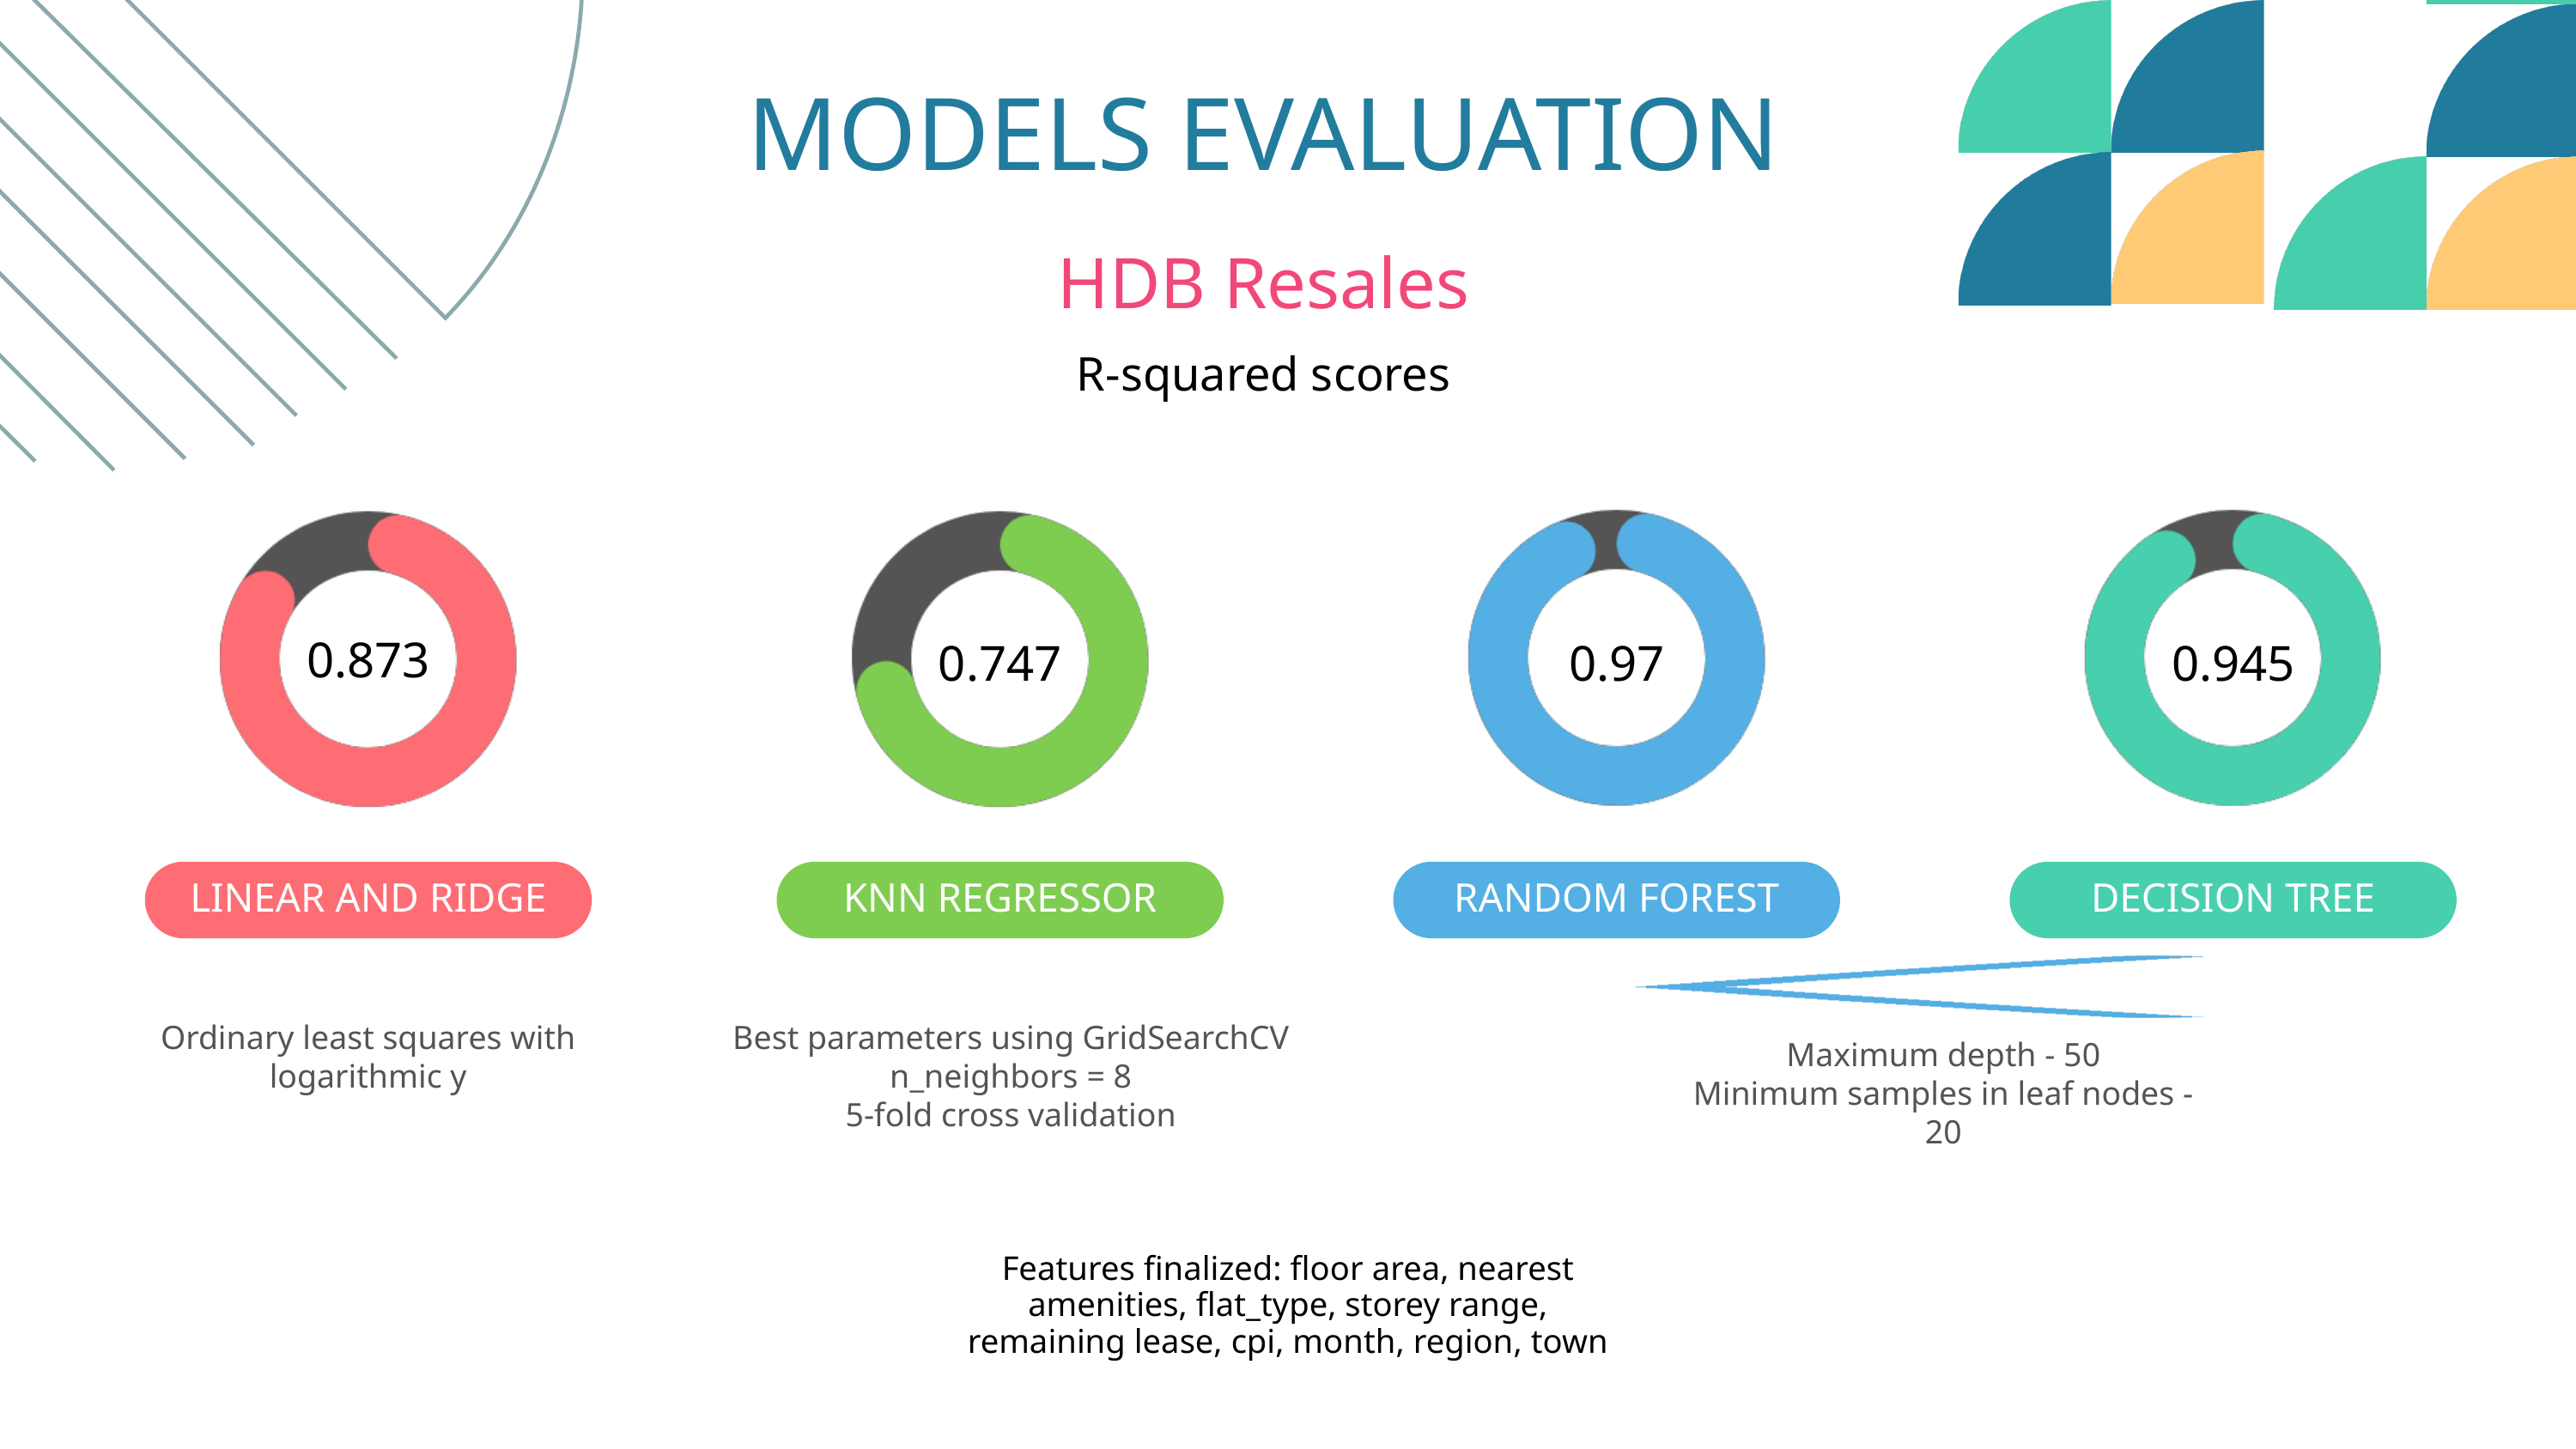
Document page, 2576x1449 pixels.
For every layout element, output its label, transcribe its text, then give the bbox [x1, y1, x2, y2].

text_box [2111, 0, 2264, 150]
text_box MODELS EVALUATION [617, 91, 1911, 191]
text_box [2426, 4, 2576, 156]
text_box [1635, 955, 2215, 1018]
text_box [2426, 0, 2576, 4]
picture [1439, 480, 1795, 835]
text_box HDB Resales [1048, 224, 1480, 323]
picture [191, 480, 546, 835]
text_box R-squared scores [1011, 335, 1517, 401]
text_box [0, 0, 776, 23]
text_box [776, 861, 1224, 939]
picture [2056, 480, 2411, 835]
text_box Features finalized: floor area, nearest amenities, flat_type, storey range, remaining lease, cpi, month, region, town [945, 1250, 1631, 1360]
text_box Maximum depth - 50 Minimum samples in leaf nodes - 20 [1672, 1034, 2215, 1151]
text_box [2426, 156, 2576, 310]
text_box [144, 861, 592, 939]
text_box [2274, 156, 2426, 310]
picture [823, 480, 1178, 835]
text_box [1958, 152, 2111, 306]
text_box [1958, 0, 2111, 152]
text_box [2009, 861, 2458, 939]
text_box [2111, 150, 2264, 304]
text_box Best parameters using GridSearchCV n_neighbors = 8 5-fold cross validation [726, 1017, 1297, 1134]
text_box Ordinary least squares with logarithmic y [83, 1017, 653, 1095]
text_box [1393, 861, 1841, 939]
